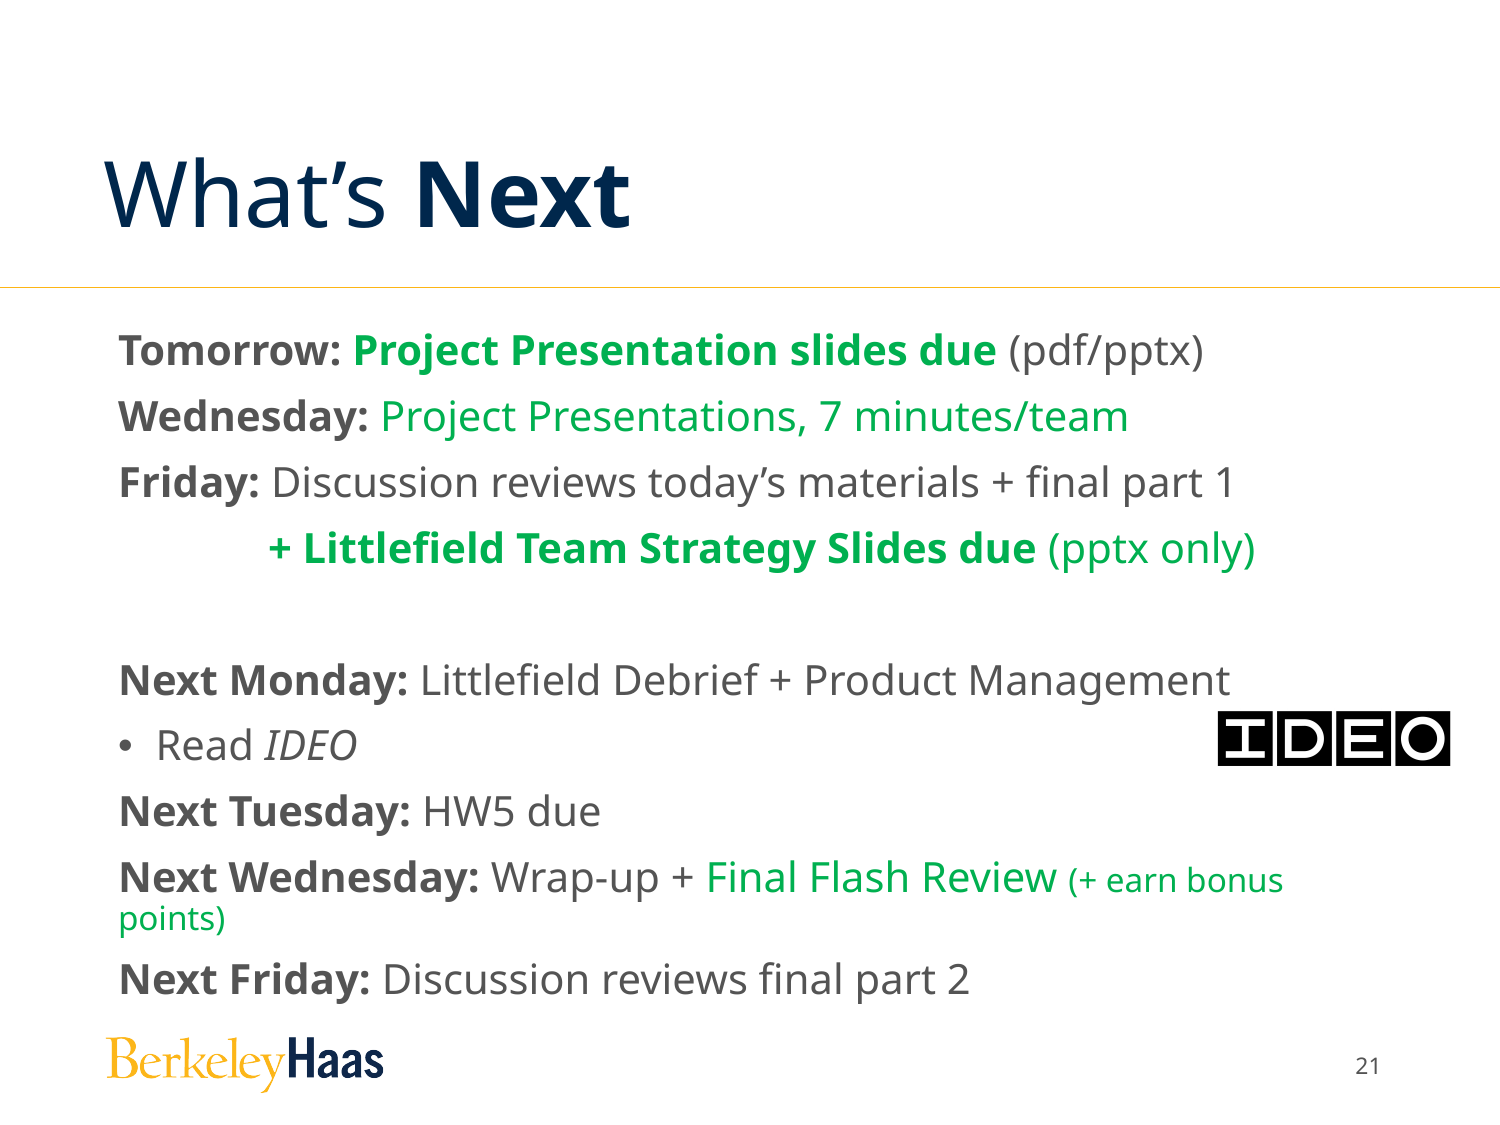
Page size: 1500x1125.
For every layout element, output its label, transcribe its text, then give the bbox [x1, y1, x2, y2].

picture [1215, 708, 1453, 769]
picture [103, 1034, 388, 1097]
list Tomorrow: Project Presentation slides due (pdf/pptx) Wednesday: Project Presentations, 7 minutes/team Friday: Discussion reviews today’s materials + final part 1 + Littlefield Team Strategy Slides due (pptx only) Next Monday: Littlefield Debrief + Product Management Read IDEO Next Tuesday: HW5 due Next Wednesday: Wrap-up + Final Flash Review (+ earn bonus points) Next Friday: Discussion reviews final part 2 [103, 299, 1397, 1014]
title What’s Next [103, 59, 1397, 278]
slide_number 20 [1270, 1037, 1397, 1098]
